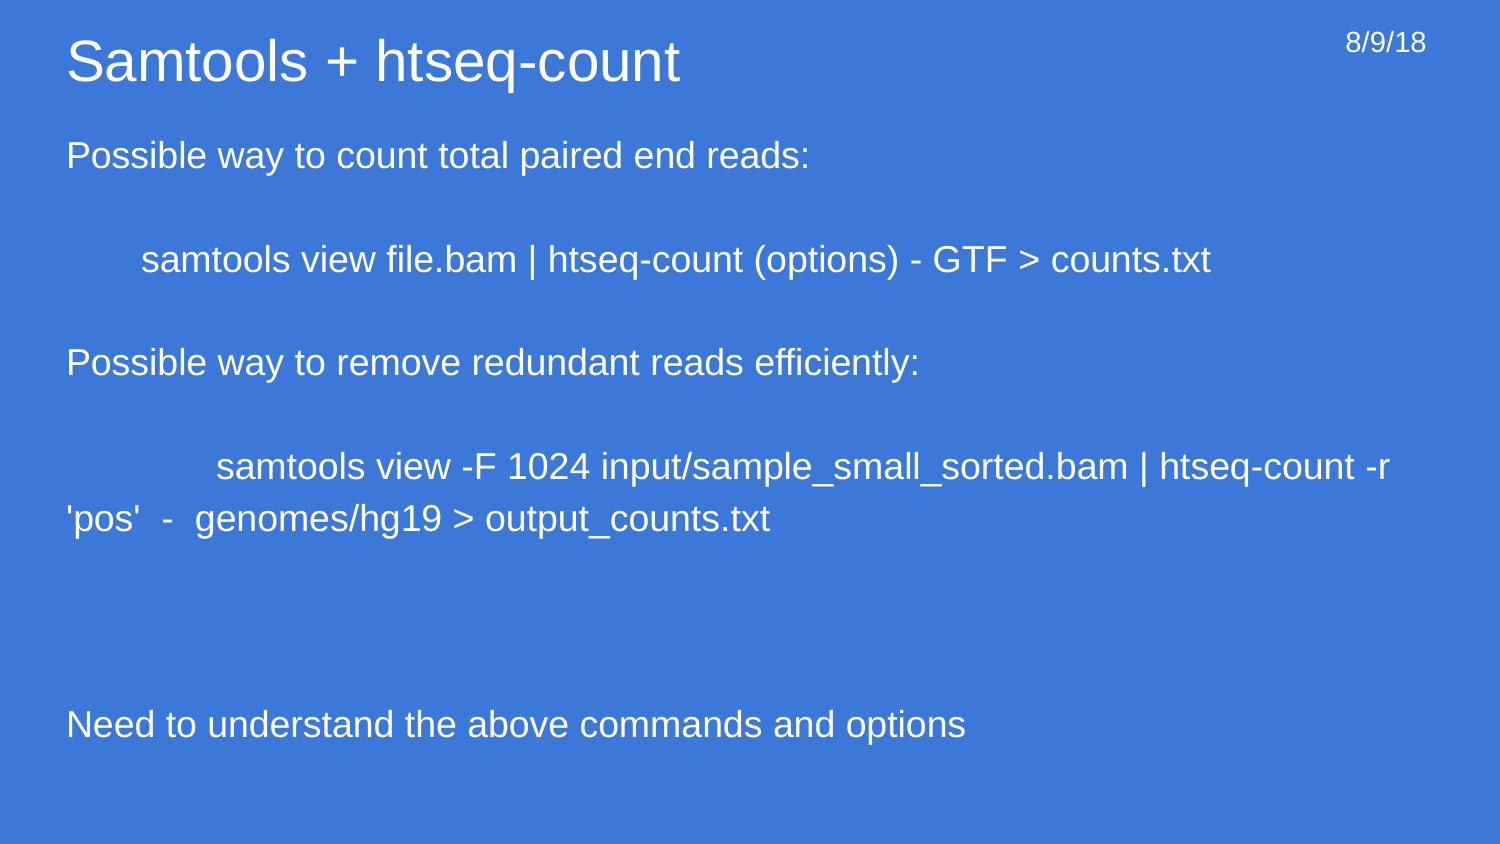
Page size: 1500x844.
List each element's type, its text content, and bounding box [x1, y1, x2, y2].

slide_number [1330, 8, 1484, 73]
list Possible way to count total paired end reads: samtools view file.bam | htseq-count (options) - GTF > counts.txt Possible way to remove redundant reads efficiently: samtools view -F 1024 input/sample_small_sorted.bam | htseq-count -r 'pos' - genomes/hg19 > output_counts.txt Need to understand the above commands and options [51, 109, 1449, 805]
title Samtools + htseq-count [51, 8, 1449, 103]
